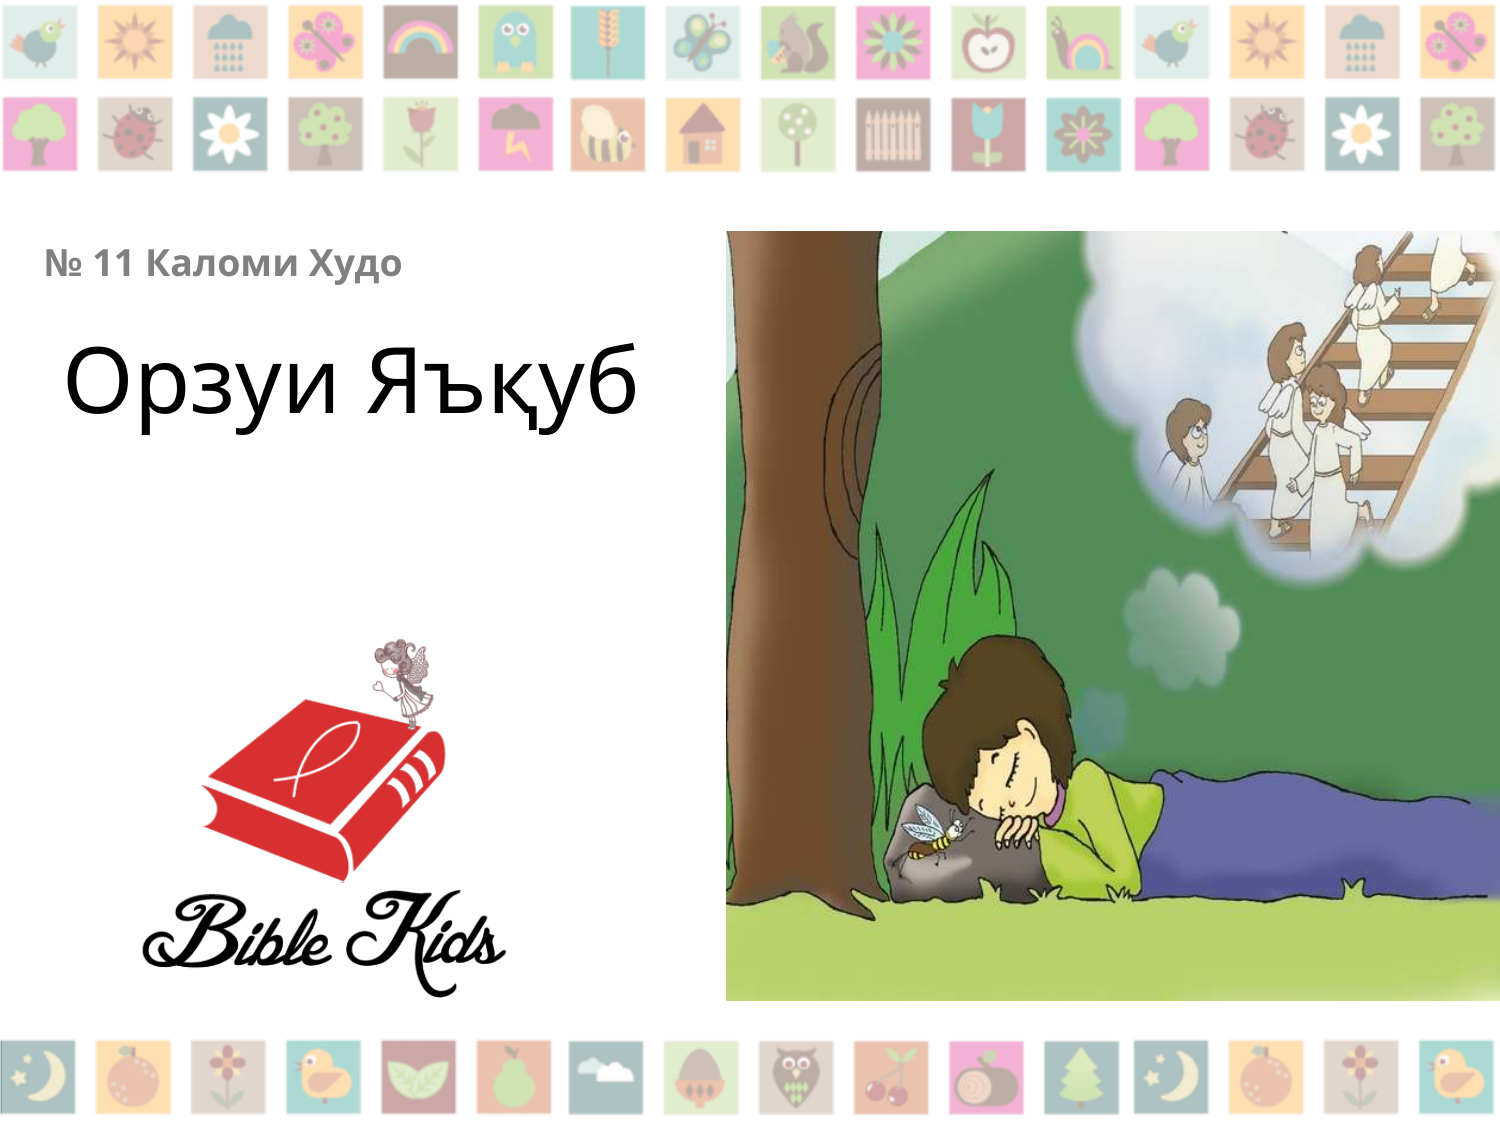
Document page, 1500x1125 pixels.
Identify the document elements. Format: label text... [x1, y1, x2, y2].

text_box № 11 Каломи Худо [29, 231, 543, 292]
picture [117, 600, 544, 1027]
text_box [0, 1028, 1500, 1118]
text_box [0, 3, 1500, 181]
text_box Орзуи Яъқуб [29, 314, 675, 440]
picture [726, 231, 1500, 1002]
